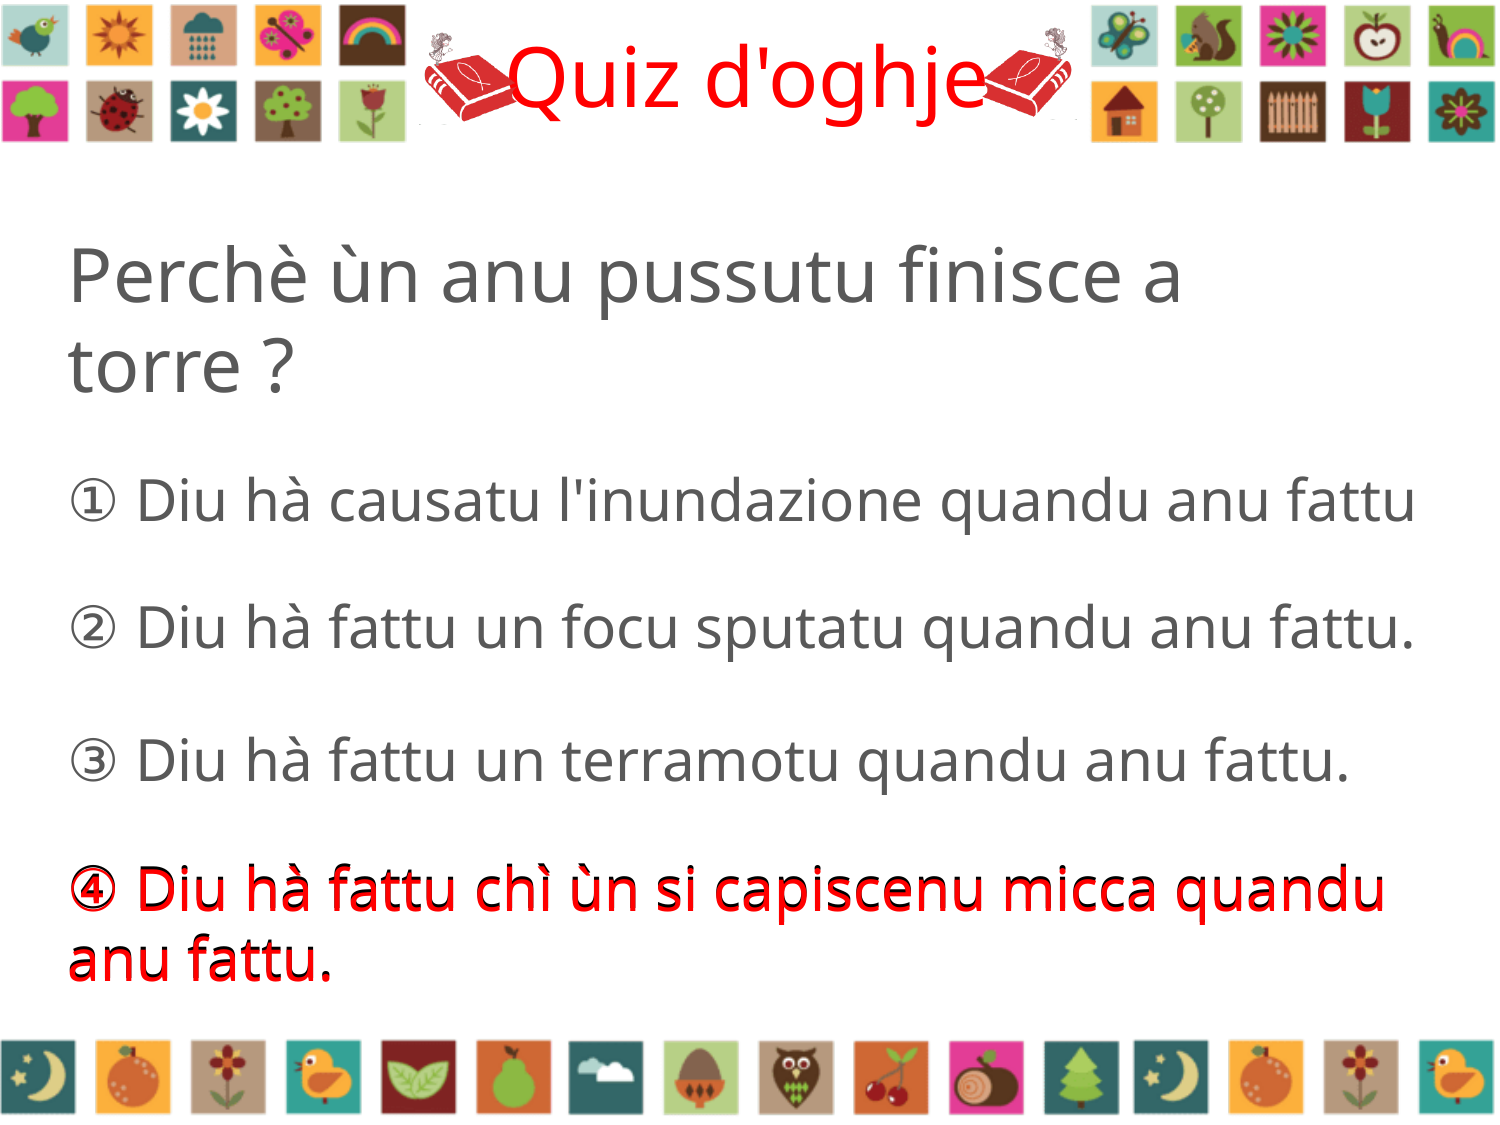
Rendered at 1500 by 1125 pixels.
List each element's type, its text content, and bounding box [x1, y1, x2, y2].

text_box ③ Diu hà fattu un terramotu quandu anu fattu. [53, 716, 1483, 801]
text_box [0, 1028, 1500, 1118]
text_box Quiz d'oghje [547, 16, 1078, 131]
text_box ④ Diu hà fattu chì ùn si capiscenu micca quandu anu fattu. [53, 845, 1483, 1001]
text_box ② Diu hà fattu un focu sputatu quandu anu fattu. [53, 582, 1436, 668]
picture [950, 3, 1500, 150]
text_box ① Diu hà causatu l'inundazione quandu anu fattu [53, 456, 1436, 541]
text_box Perchè ùn anu pussutu finisce a torre ? [53, 219, 1436, 415]
picture [0, 3, 550, 150]
